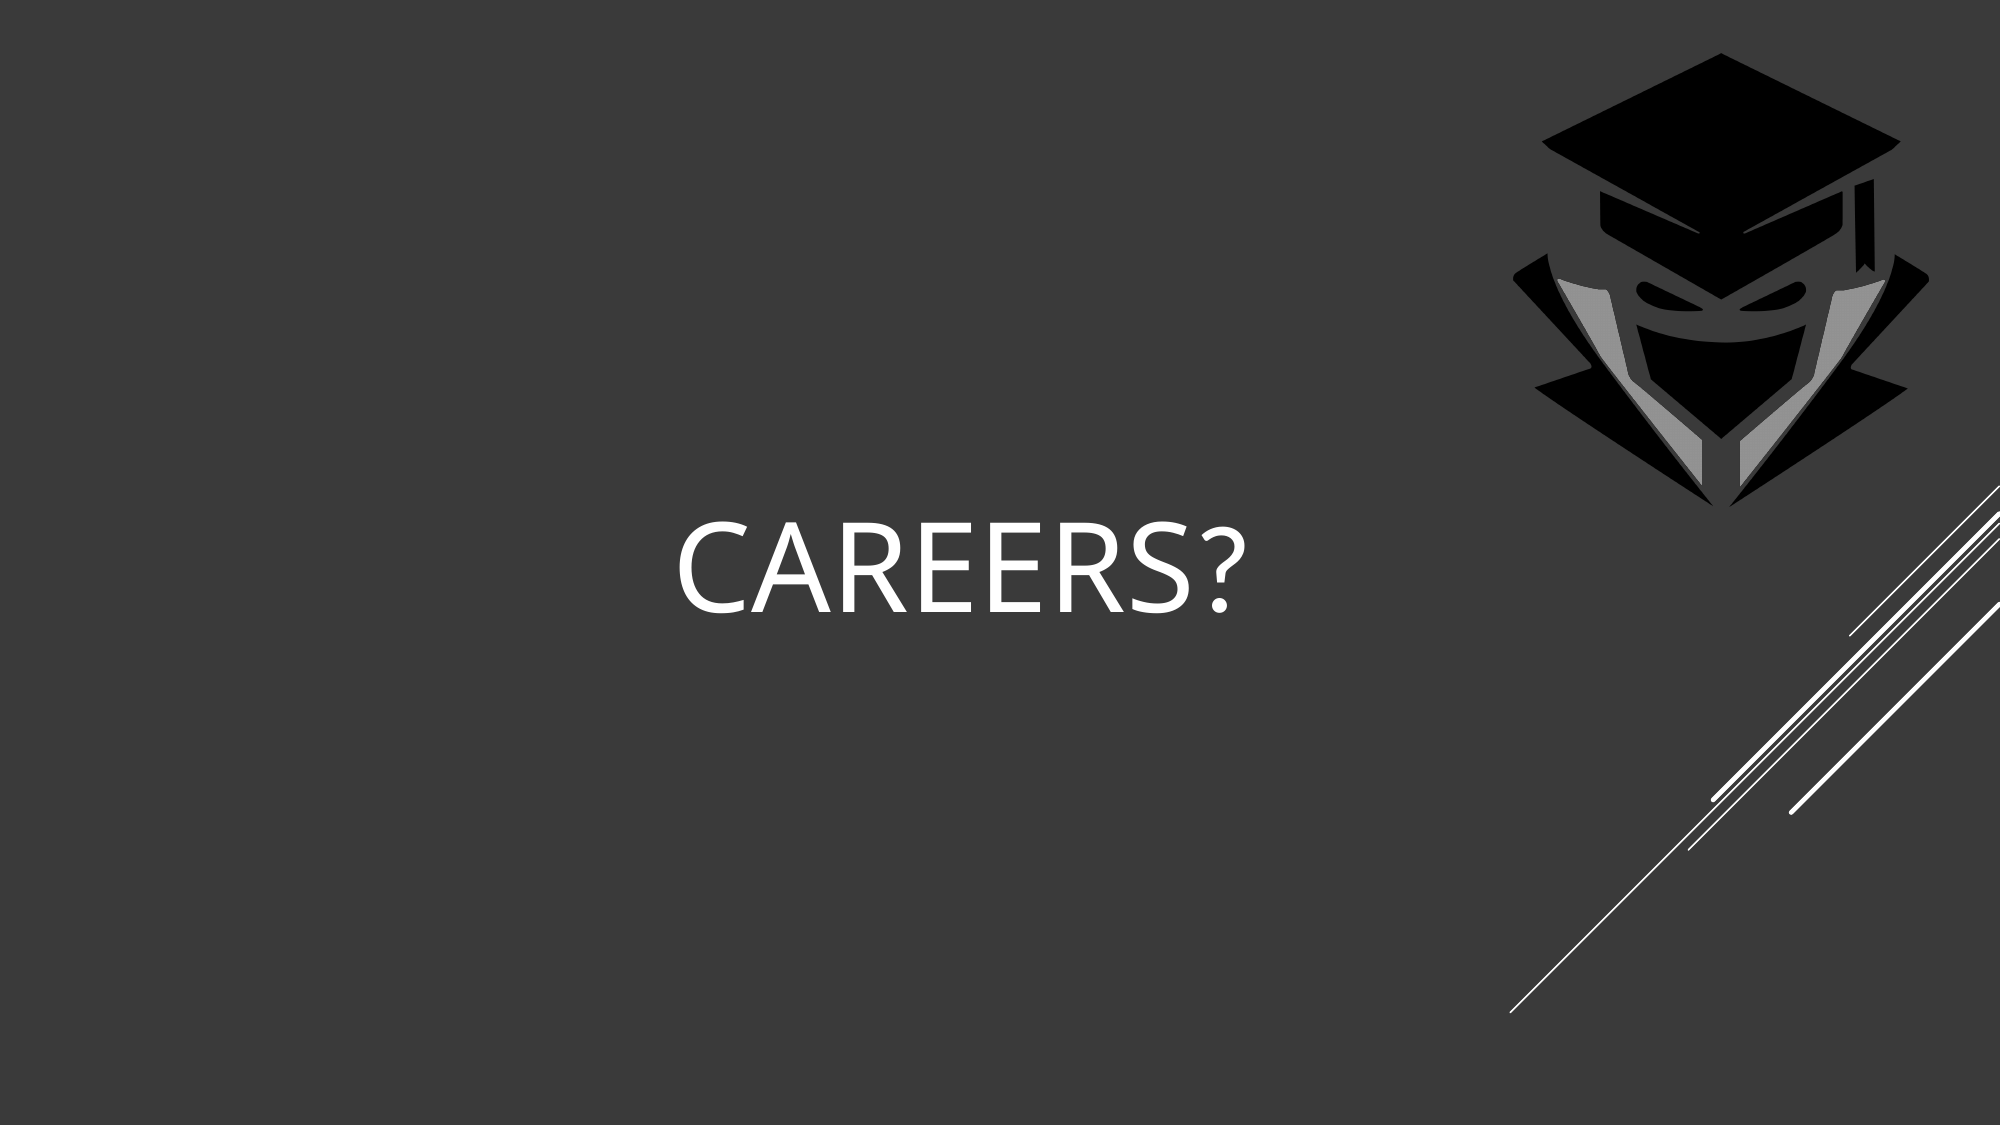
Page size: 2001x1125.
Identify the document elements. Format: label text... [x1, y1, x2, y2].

title Careers? [657, 419, 1343, 706]
picture [1513, 53, 1930, 507]
